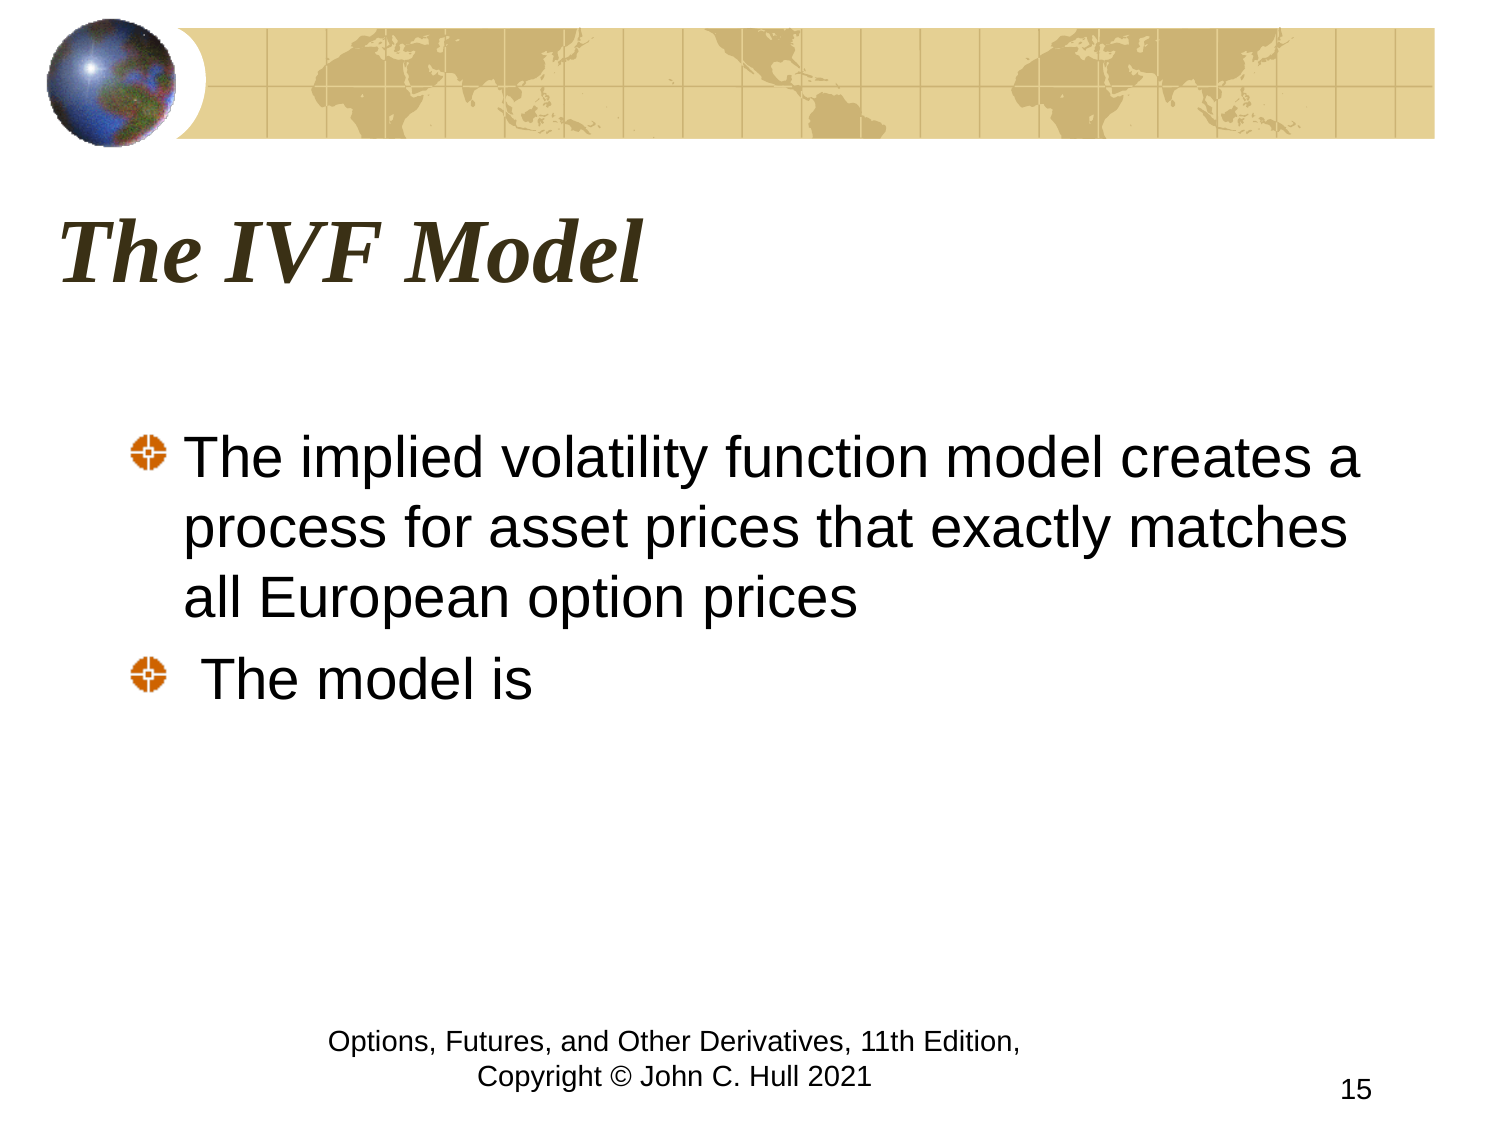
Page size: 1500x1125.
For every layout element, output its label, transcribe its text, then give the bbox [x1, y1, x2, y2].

title The IVF Model [40, 152, 1316, 341]
footer Options, Futures, and Other Derivatives, 11th Edition, Copyright © John C. Hull 2021 [262, 1024, 1088, 1101]
picture [42, 14, 190, 151]
picture [127, 433, 169, 475]
picture [127, 655, 169, 697]
slide_number 15 [1074, 1037, 1388, 1113]
